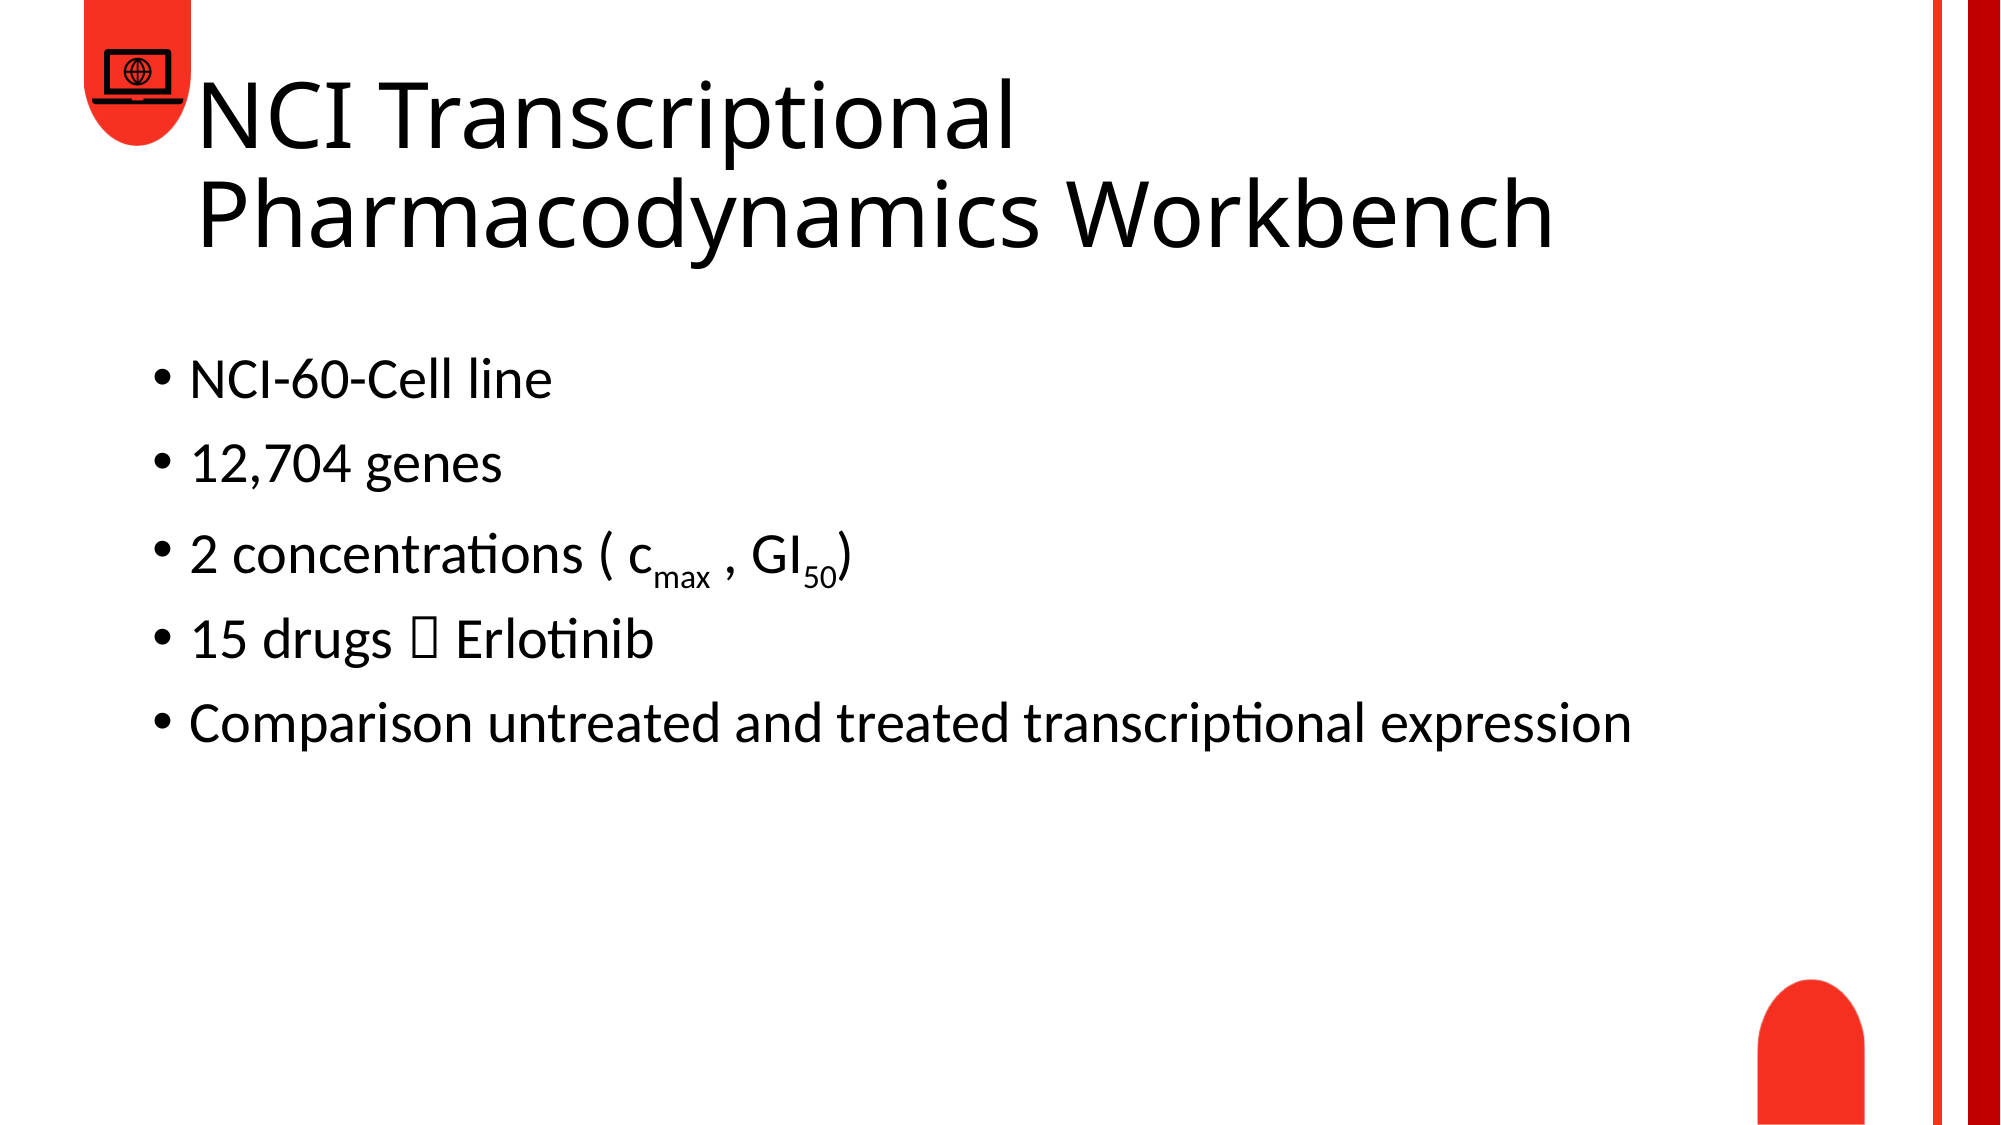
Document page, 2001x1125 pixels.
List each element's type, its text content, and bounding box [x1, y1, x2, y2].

list NCI-60-Cell line 12,704 genes 2 concentrations ( cmax , GI50) 15 drugs  Erlotinib Comparison untreated and treated transcriptional expression [137, 341, 1863, 1014]
picture [1968, 0, 2001, 1125]
picture [1758, 980, 1864, 1125]
picture [83, 0, 191, 146]
title NCI Transcriptional Pharmacodynamics Workbench [180, 59, 1863, 278]
